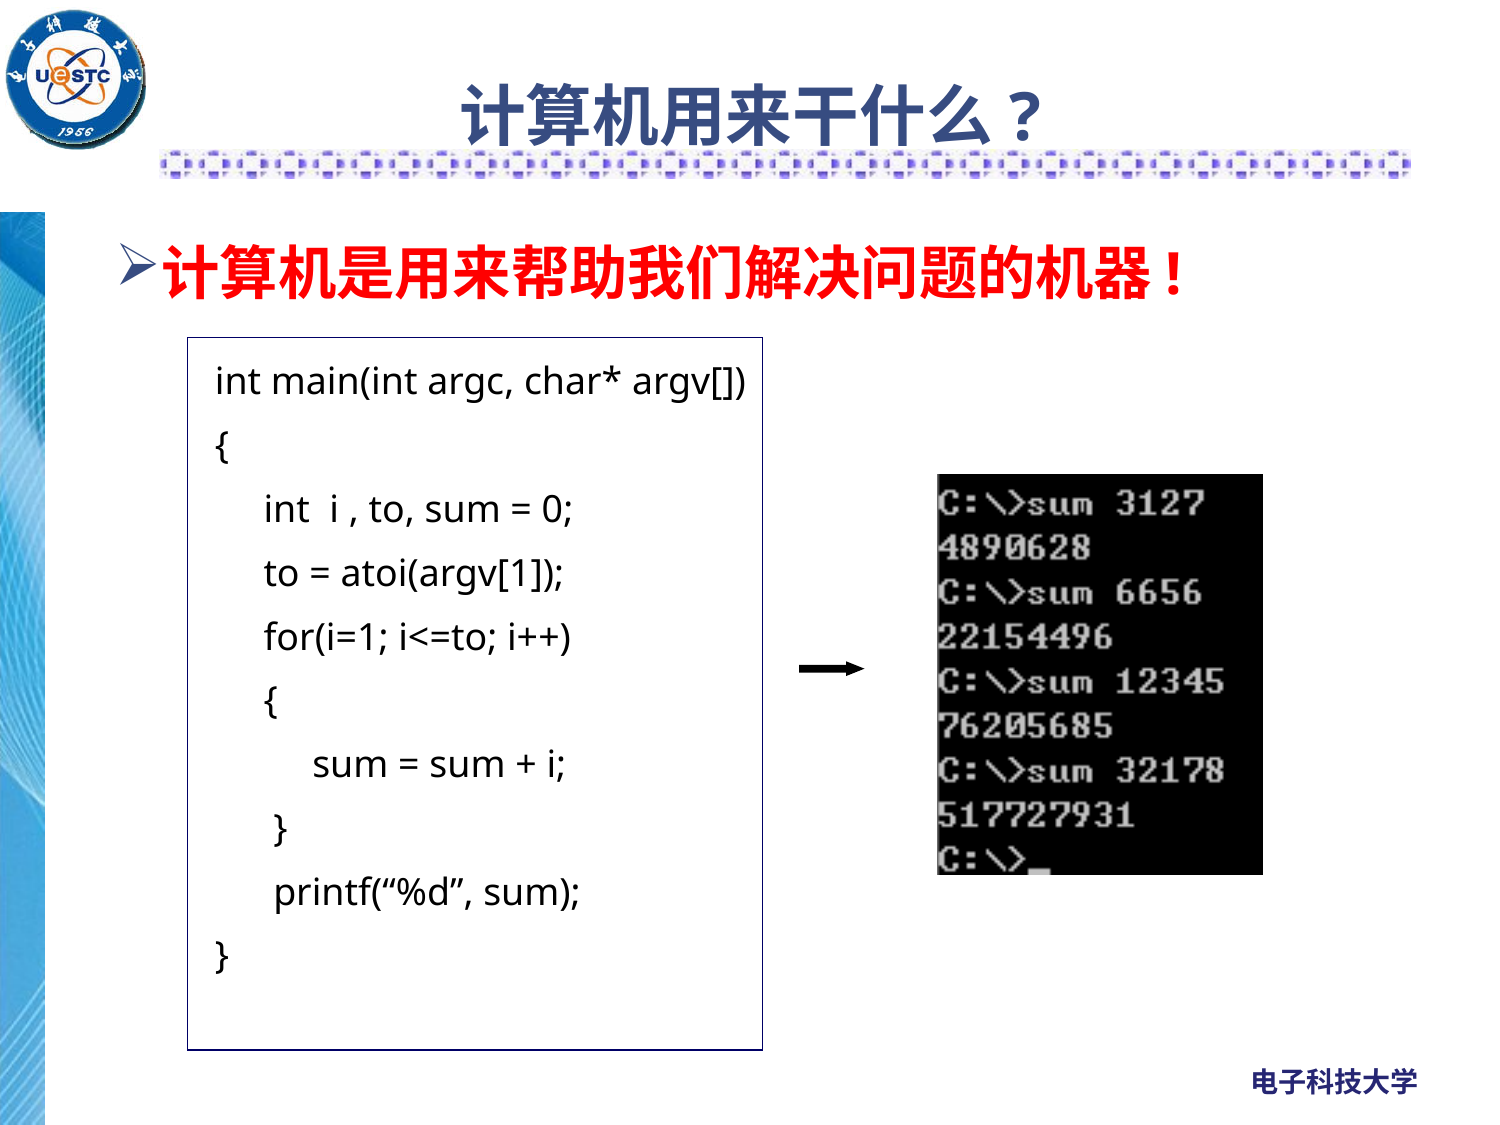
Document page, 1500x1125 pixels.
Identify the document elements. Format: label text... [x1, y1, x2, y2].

picture [5, 0, 146, 150]
picture [0, 212, 45, 1125]
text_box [799, 474, 1263, 875]
title 计算机用来干什么? [101, 75, 1399, 166]
list 计算机是用来帮助我们解决问题的机器! [100, 208, 1400, 350]
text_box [187, 337, 800, 1050]
picture [159, 149, 1411, 179]
